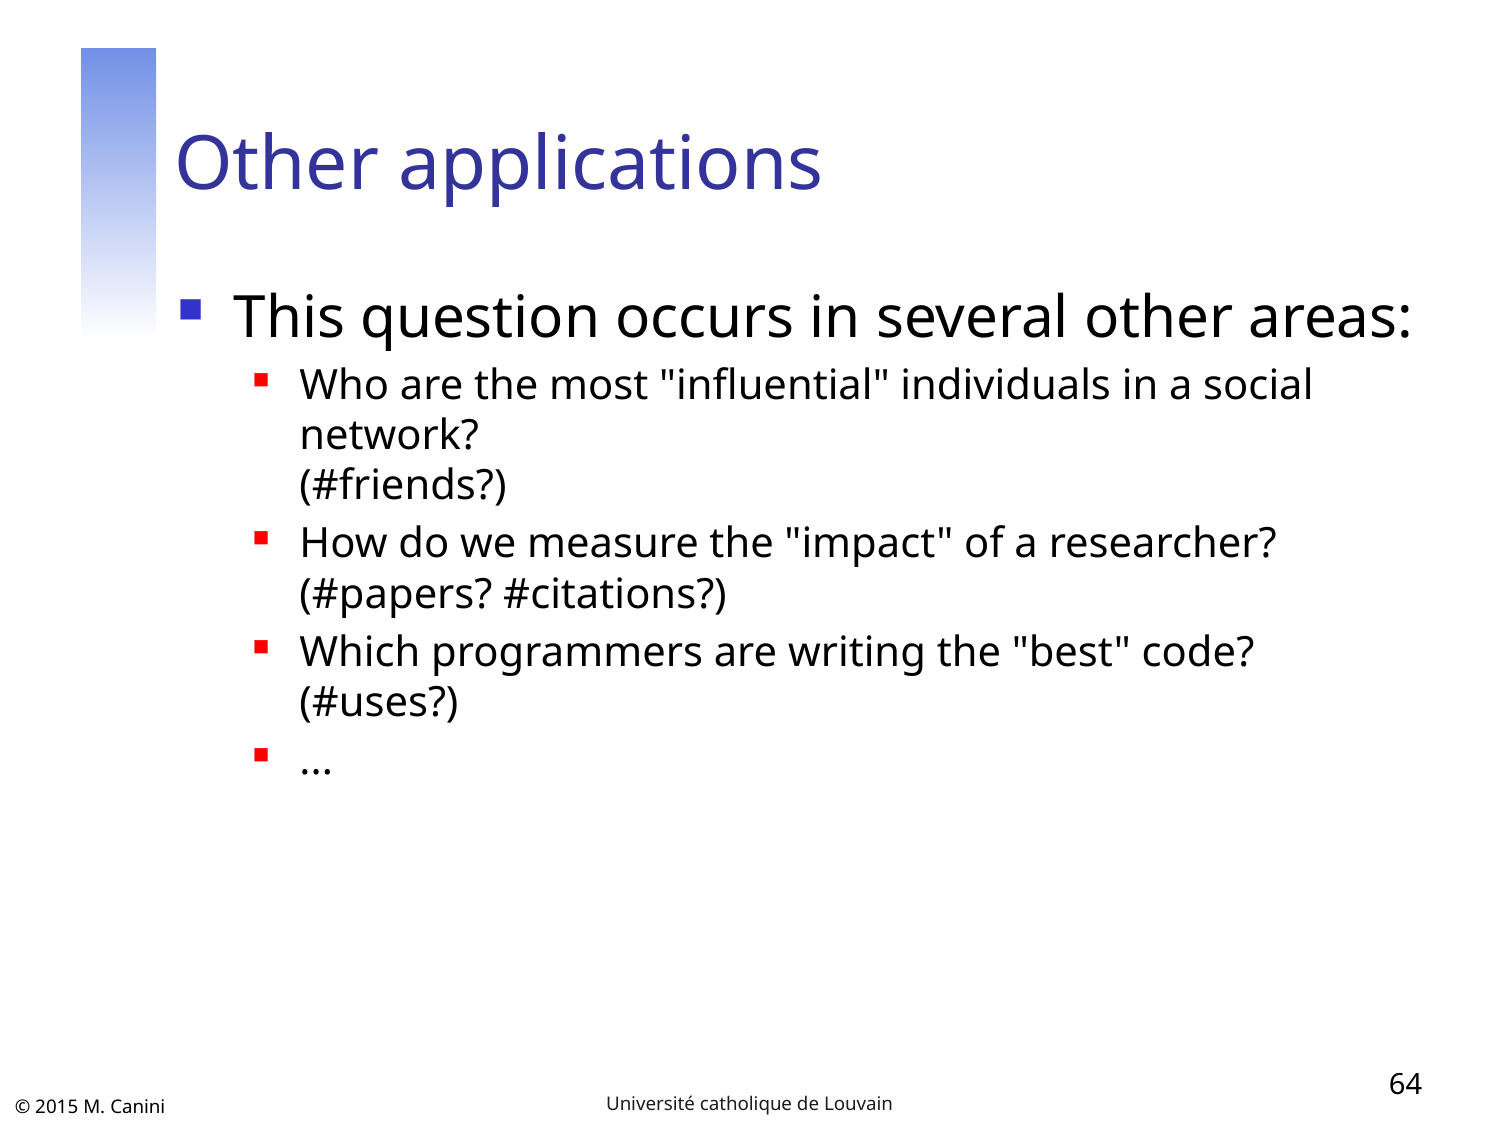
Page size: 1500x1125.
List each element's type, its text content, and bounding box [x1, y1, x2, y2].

footer Université catholique de Louvain [512, 1083, 987, 1125]
list This question occurs in several other areas: Who are the most "influential" individuals in a social network? (#friends?) How do we measure the "impact" of a researcher? (#papers? #citations?) Which programmers are writing the "best" code? (#uses?) ... [162, 271, 1457, 1016]
slide_number 64 [1124, 1037, 1438, 1113]
title Other applications [158, 49, 1438, 213]
